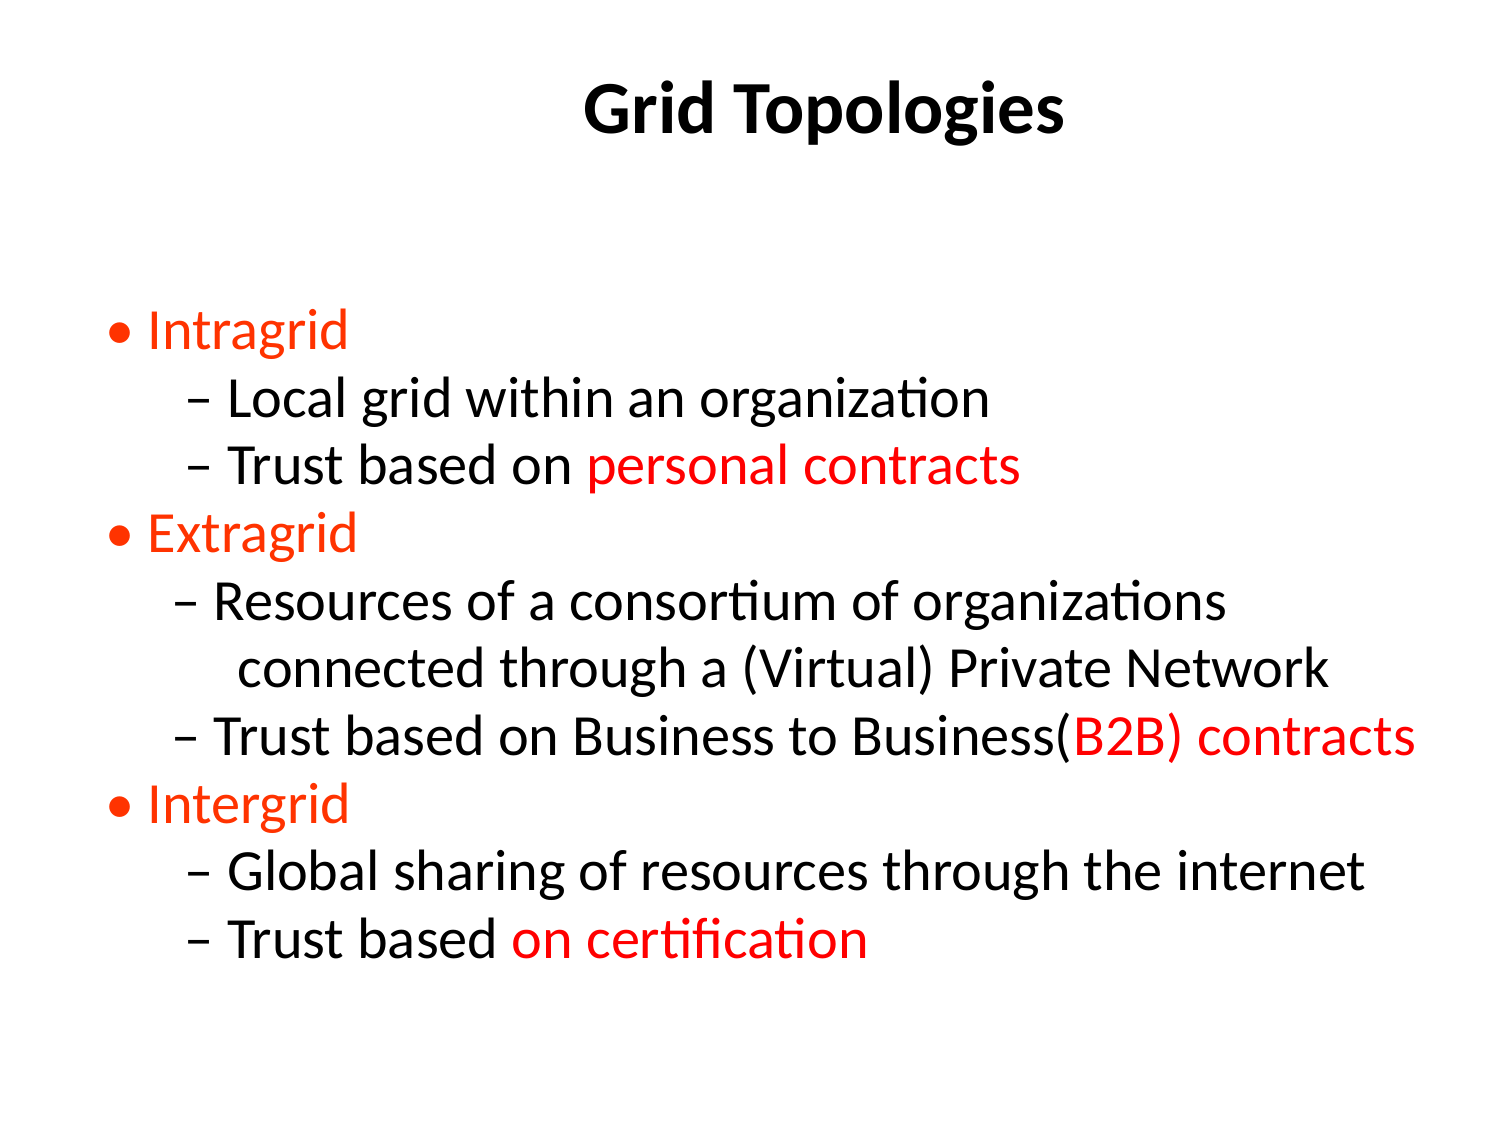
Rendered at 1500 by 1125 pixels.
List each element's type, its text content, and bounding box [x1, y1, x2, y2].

list • Intragrid – Local grid within an organization – Trust based on personal contracts • Extragrid – Resources of a consortium of organizations connected through a (Virtual) Private Network – Trust based on Business to Business(B2B) contracts • Intergrid – Global sharing of resources through the internet – Trust based on certification [37, 237, 1438, 1075]
title Grid Topologies [249, 31, 1400, 175]
